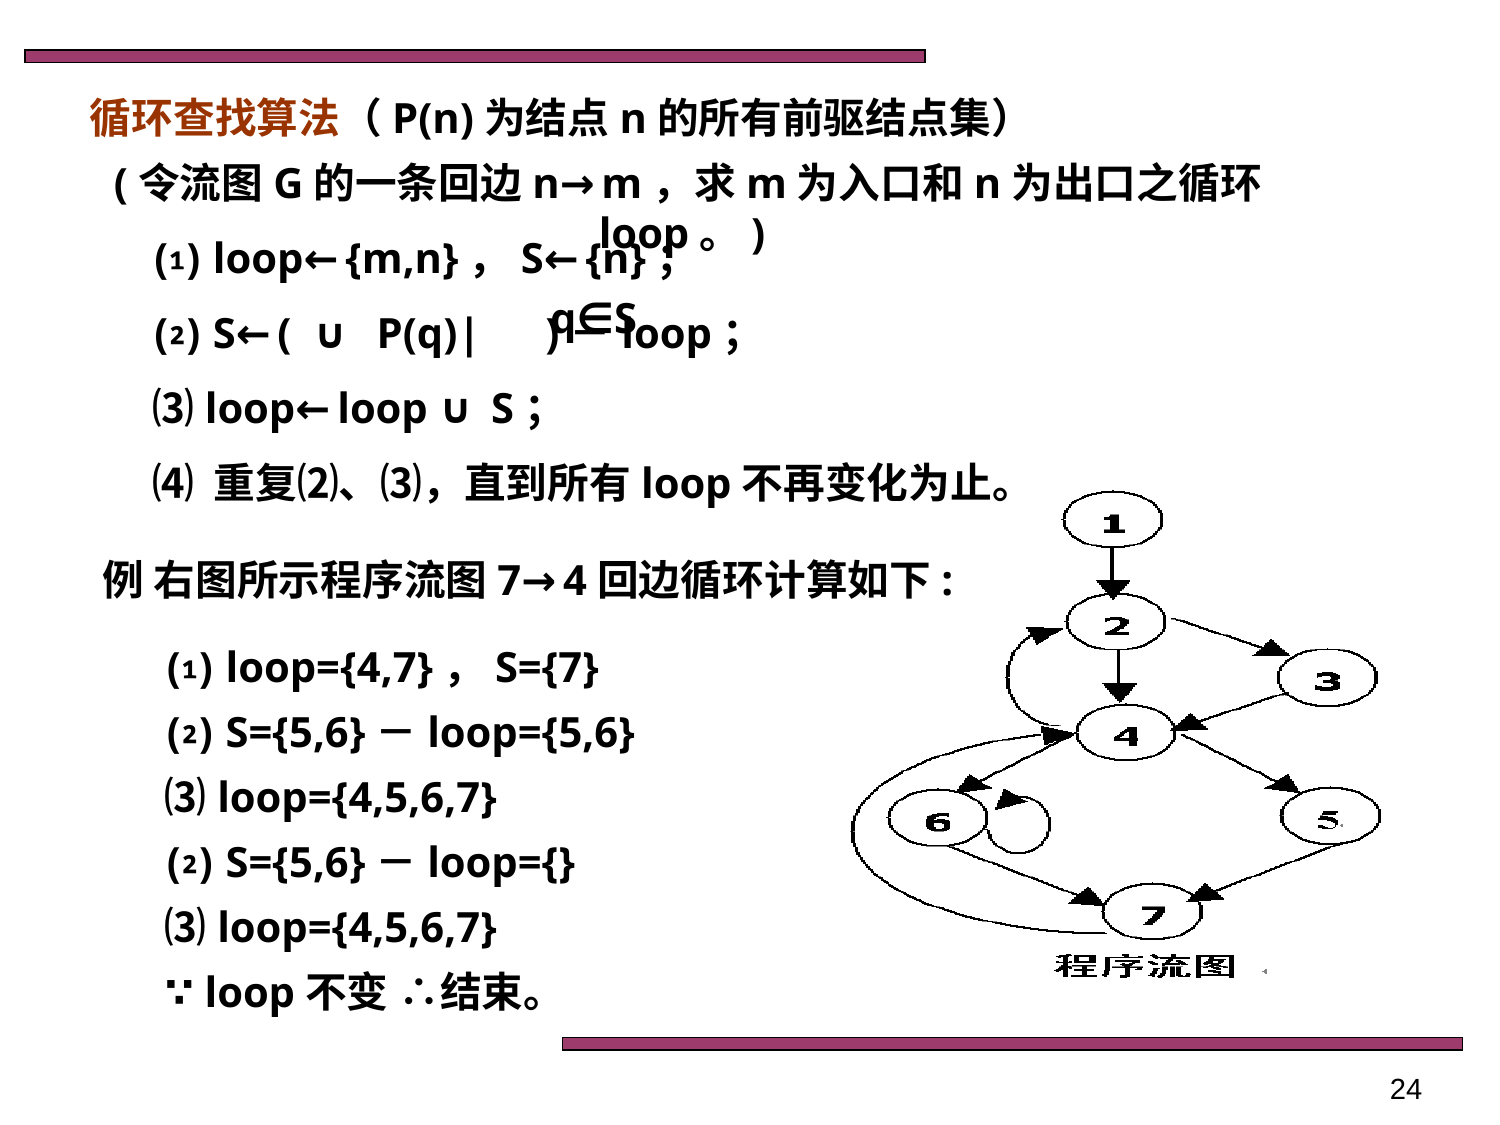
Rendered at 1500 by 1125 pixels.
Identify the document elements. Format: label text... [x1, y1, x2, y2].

text_box (令流图G的一条回边n→m，求m为入口和n为出口之循环loop。) [24, 149, 1350, 265]
text_box ⑴ loop←{m,n}，S←{n}； ⑵ S←( ∪ P(q)| )－loop； ⑶ loop←loop ∪ S； ⑷ 重复⑵、⑶，直到所有loop不再变化为止。 [137, 199, 1313, 515]
picture [842, 483, 1393, 982]
text_box 例 右图所示程序流图7→4回边循环计算如下: [87, 546, 837, 612]
text_box q∈S [487, 284, 700, 350]
slide_number 24 [1087, 1062, 1438, 1103]
text_box ⑴ loop={4,7}，S={7} ⑵ S={5,6}－loop={5,6} ⑶ loop={4,5,6,7} ⑵ S={5,6}－loop={} ⑶ loop={4,5,6,7} ∵ loop不变 ∴结束。 [150, 631, 713, 1024]
text_box 循环查找算法（P(n)为结点n的所有前驱结点集） [75, 84, 1388, 150]
